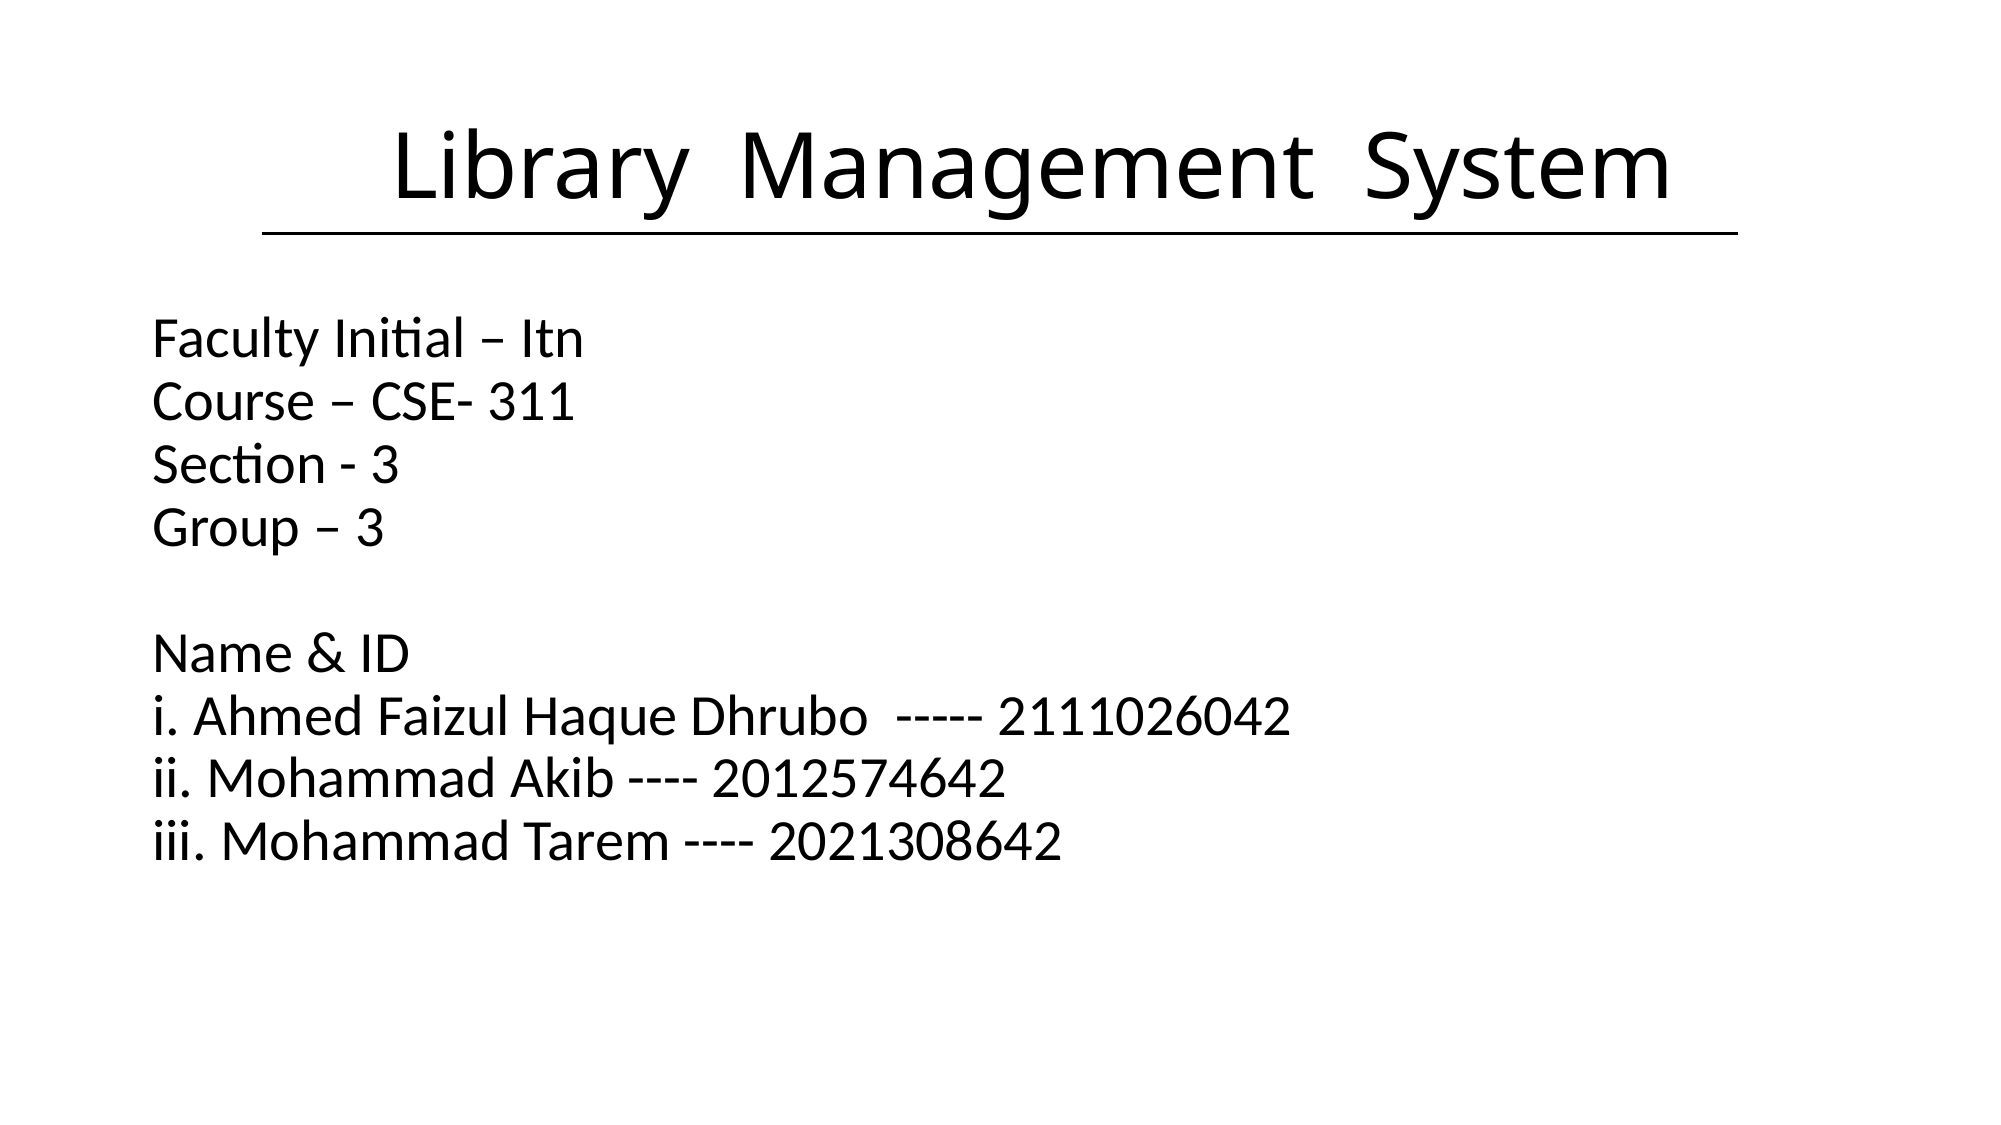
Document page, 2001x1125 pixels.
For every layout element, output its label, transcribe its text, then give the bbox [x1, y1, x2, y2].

title Library Management System [137, 59, 1863, 278]
list Faculty Initial – Itn Course – CSE- 311 Section - 3 Group – 3 Name & ID i. Ahmed Faizul Haque Dhrubo ----- 2111026042 ii. Mohammad Akib ---- 2012574642 iii. Mohammad Tarem ---- 2021308642 [137, 299, 1863, 1014]
